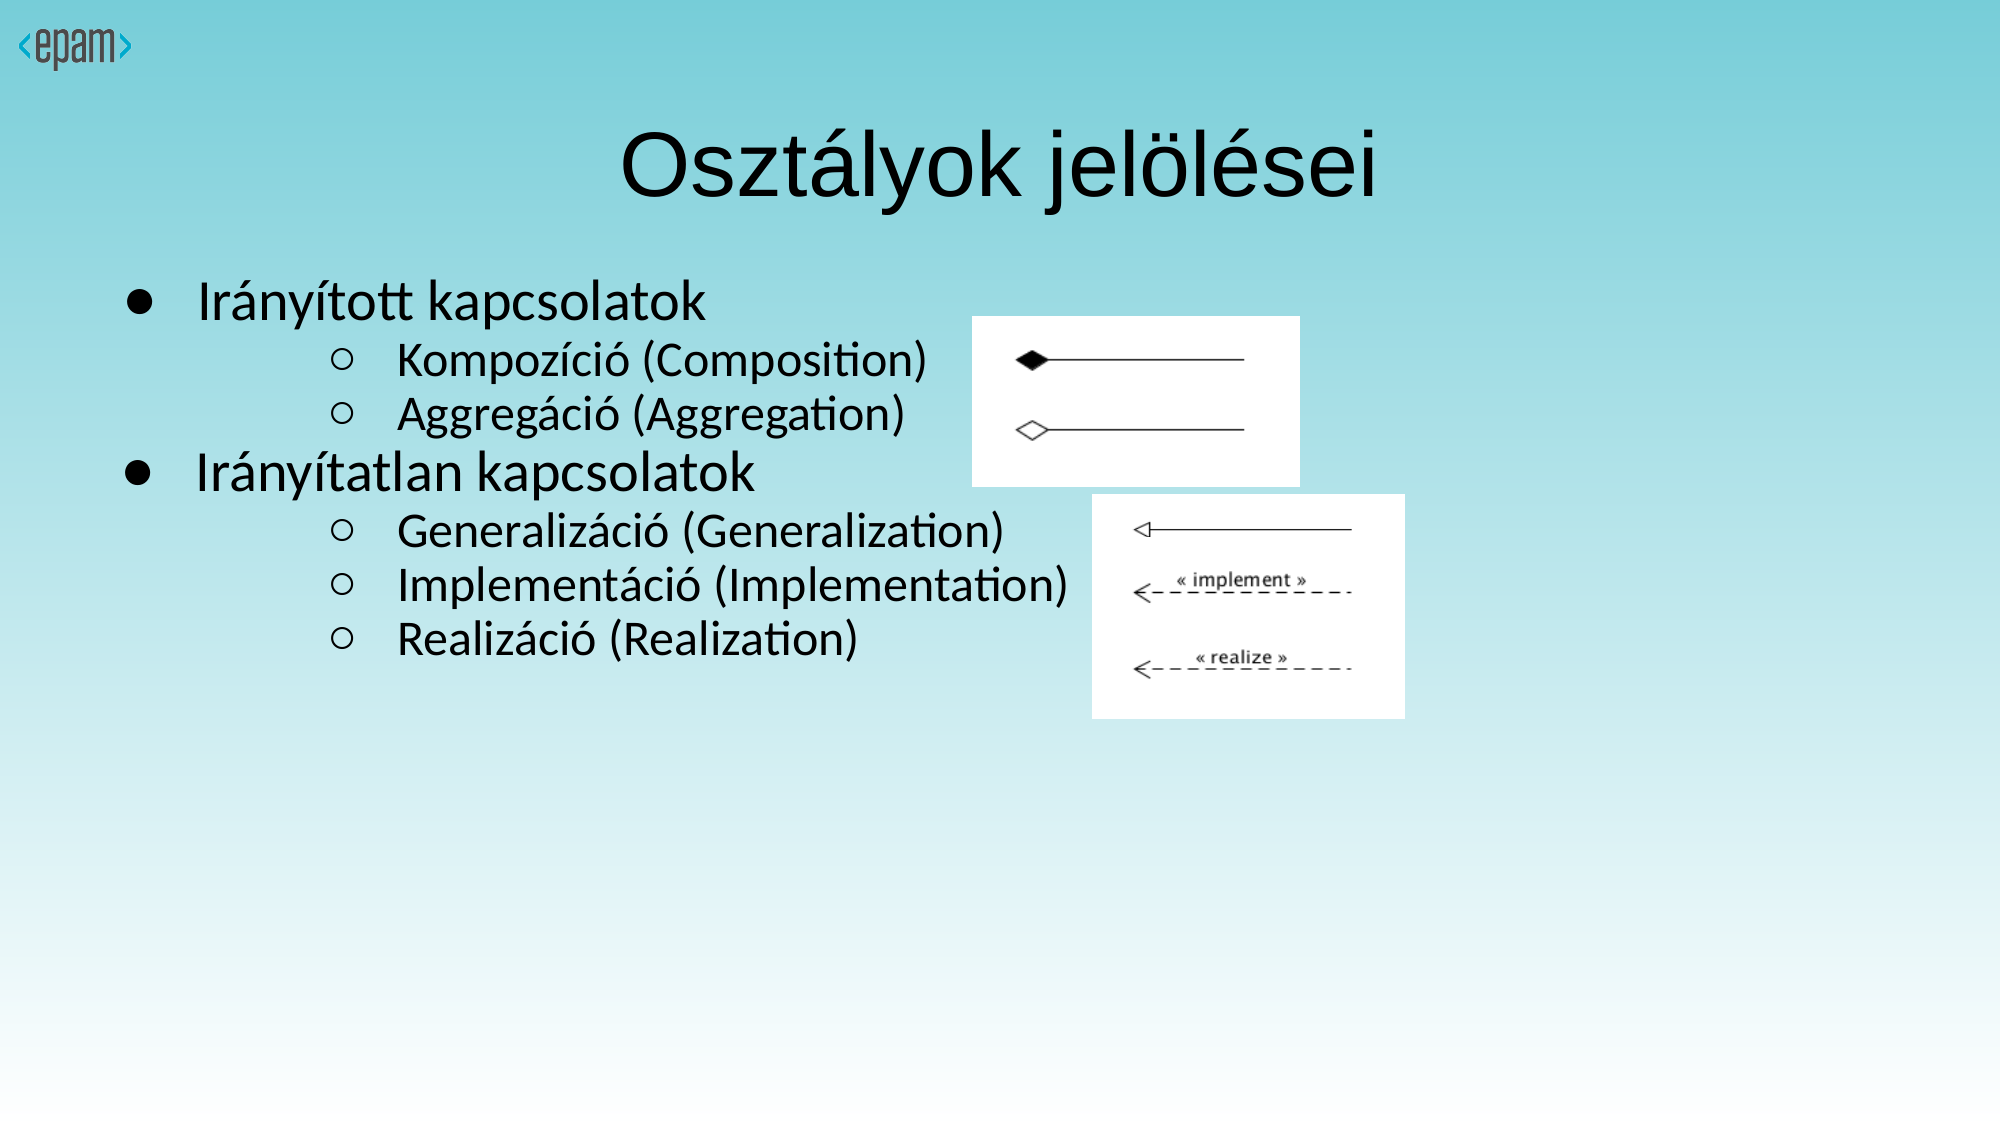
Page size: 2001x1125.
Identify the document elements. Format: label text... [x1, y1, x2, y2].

title Osztályok jelölései [68, 97, 1932, 223]
picture [972, 316, 1300, 487]
picture [1092, 494, 1405, 719]
picture [13, 28, 136, 72]
list Irányított kapcsolatok Kompozíció (Composition) Aggregáció (Aggregation) Irányítatlan kapcsolatok Generalizáció (Generalization) Implementáció (Implementation) Realizáció (Realization) [77, 250, 1941, 998]
